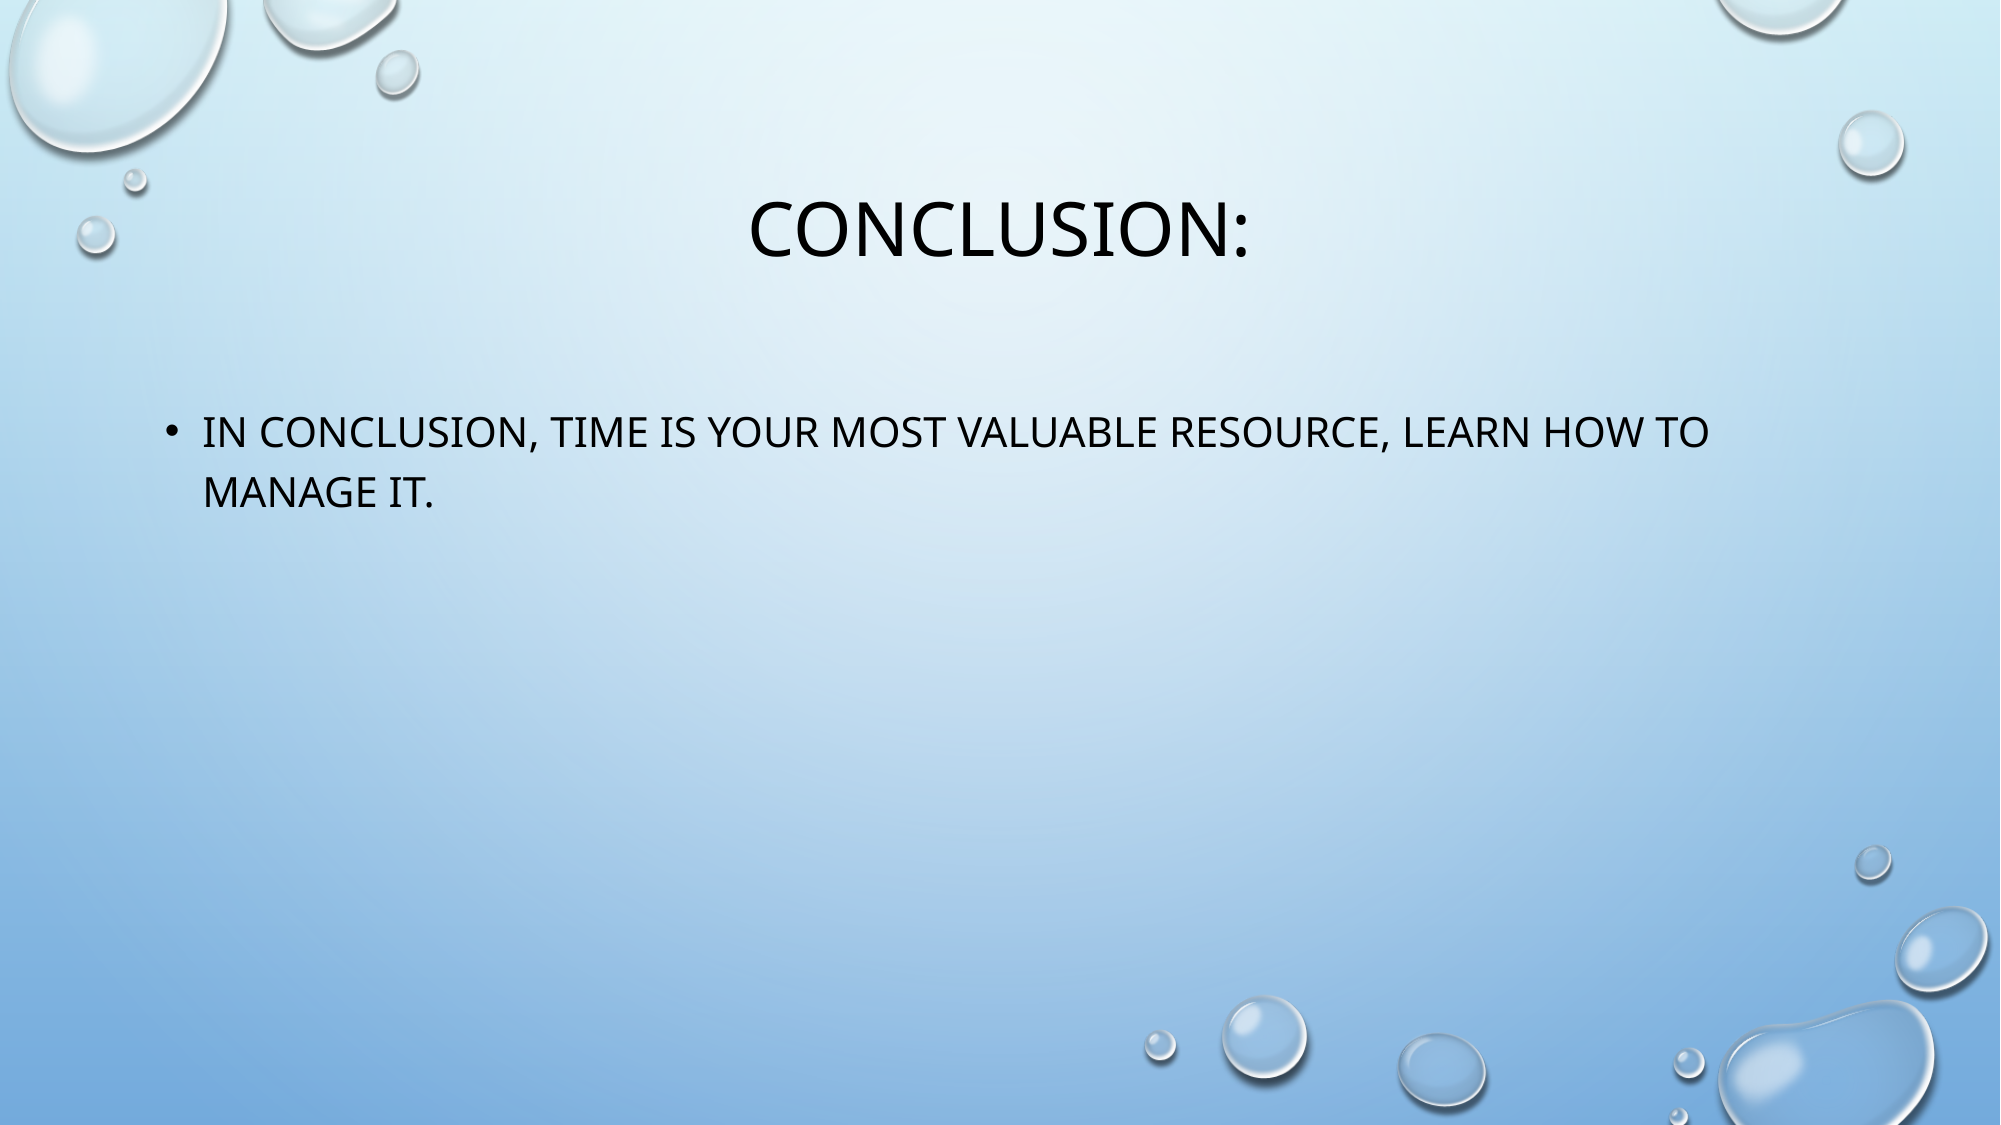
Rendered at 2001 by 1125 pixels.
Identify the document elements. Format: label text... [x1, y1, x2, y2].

picture [0, 0, 2000, 1125]
title Conclusion: [149, 101, 1851, 364]
list IN CONCLUSION, TIME IS YOUR MOST VALUABLE RESOURCE, LEARN HOW TO MANAGE IT. [149, 388, 1850, 950]
